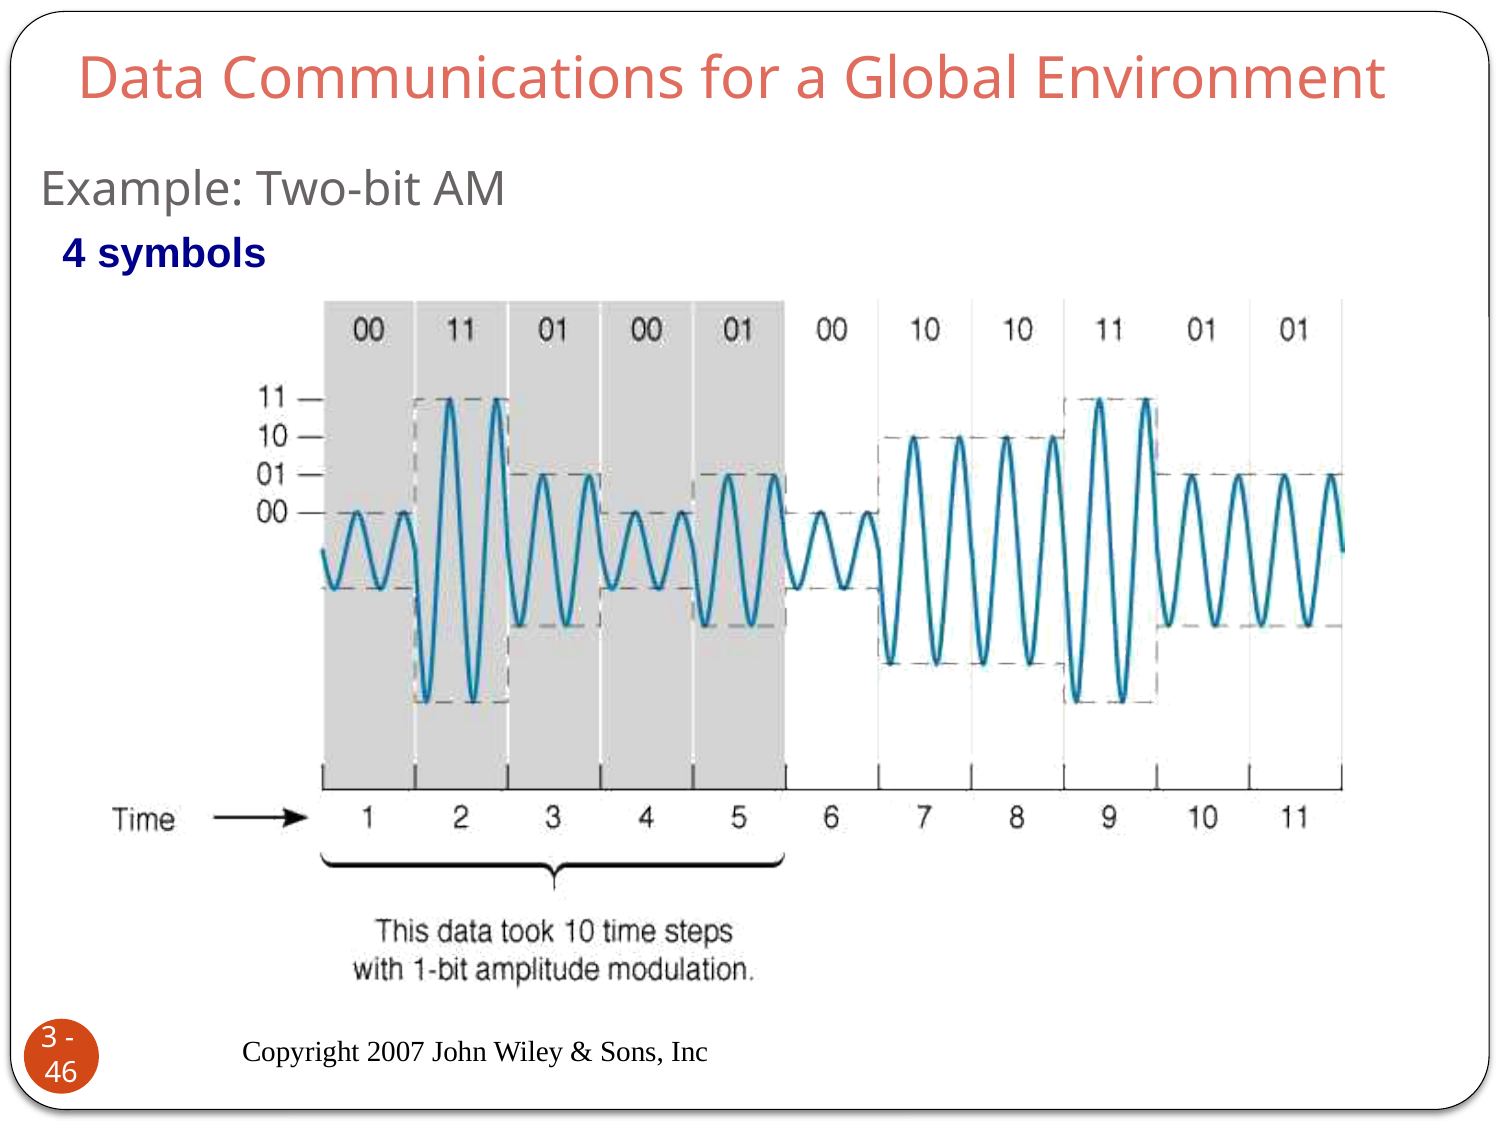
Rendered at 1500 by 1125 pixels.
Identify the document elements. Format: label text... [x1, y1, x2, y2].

footer Copyright 2007 John Wiley & Sons, Inc [150, 1022, 800, 1088]
text_box 4 symbols [47, 217, 282, 283]
text_box Data Communications for a Global Environment [62, 24, 1413, 125]
slide_number 3 - 46 [23, 1018, 99, 1094]
picture [112, 299, 1346, 1013]
title Example: Two-bit AM [24, 149, 1300, 230]
